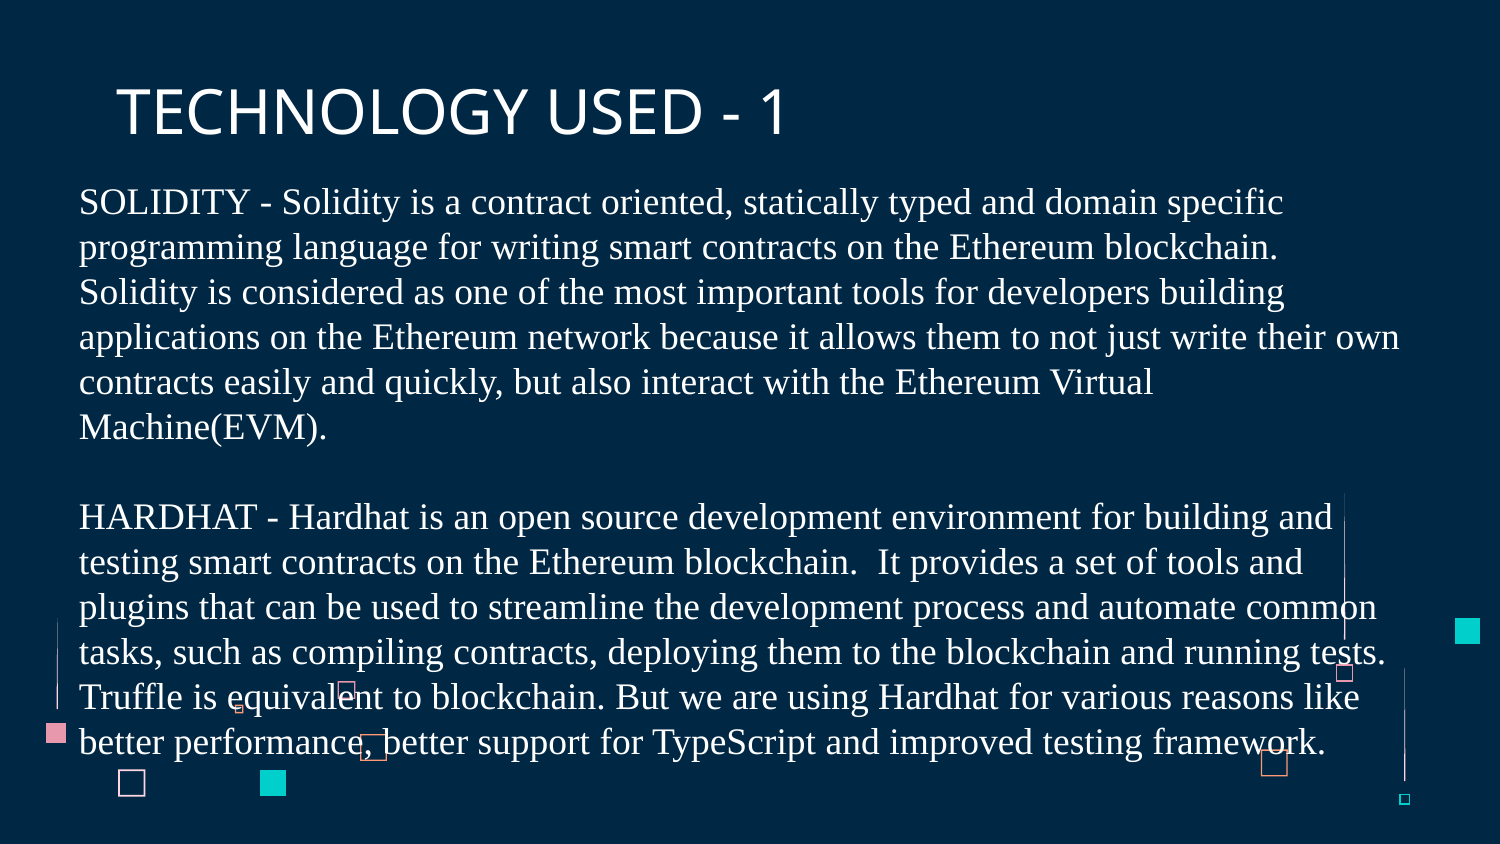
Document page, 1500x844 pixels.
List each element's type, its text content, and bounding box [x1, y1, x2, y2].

list SOLIDITY - Solidity is a contract oriented, statically typed and domain specific programming language for writing smart contracts on the Ethereum blockchain. Solidity is considered as one of the most important tools for developers building applications on the Ethereum network because it allows them to not just write their own contracts easily and quickly, but also interact with the Ethereum Virtual Machine(EVM). HARDHAT - Hardhat is an open source development environment for building and testing smart contracts on the Ethereum blockchain. It provides a set of tools and plugins that can be used to streamline the development process and automate common tasks, such as compiling contracts, deploying them to the blockchain and running tests. Truffle is equivalent to blockchain. But we are using Hardhat for various reasons like better performance, better support for TypeScript and improved testing framework. [63, 162, 1420, 789]
title TECHNOLOGY USED - 1 [101, 67, 1374, 163]
